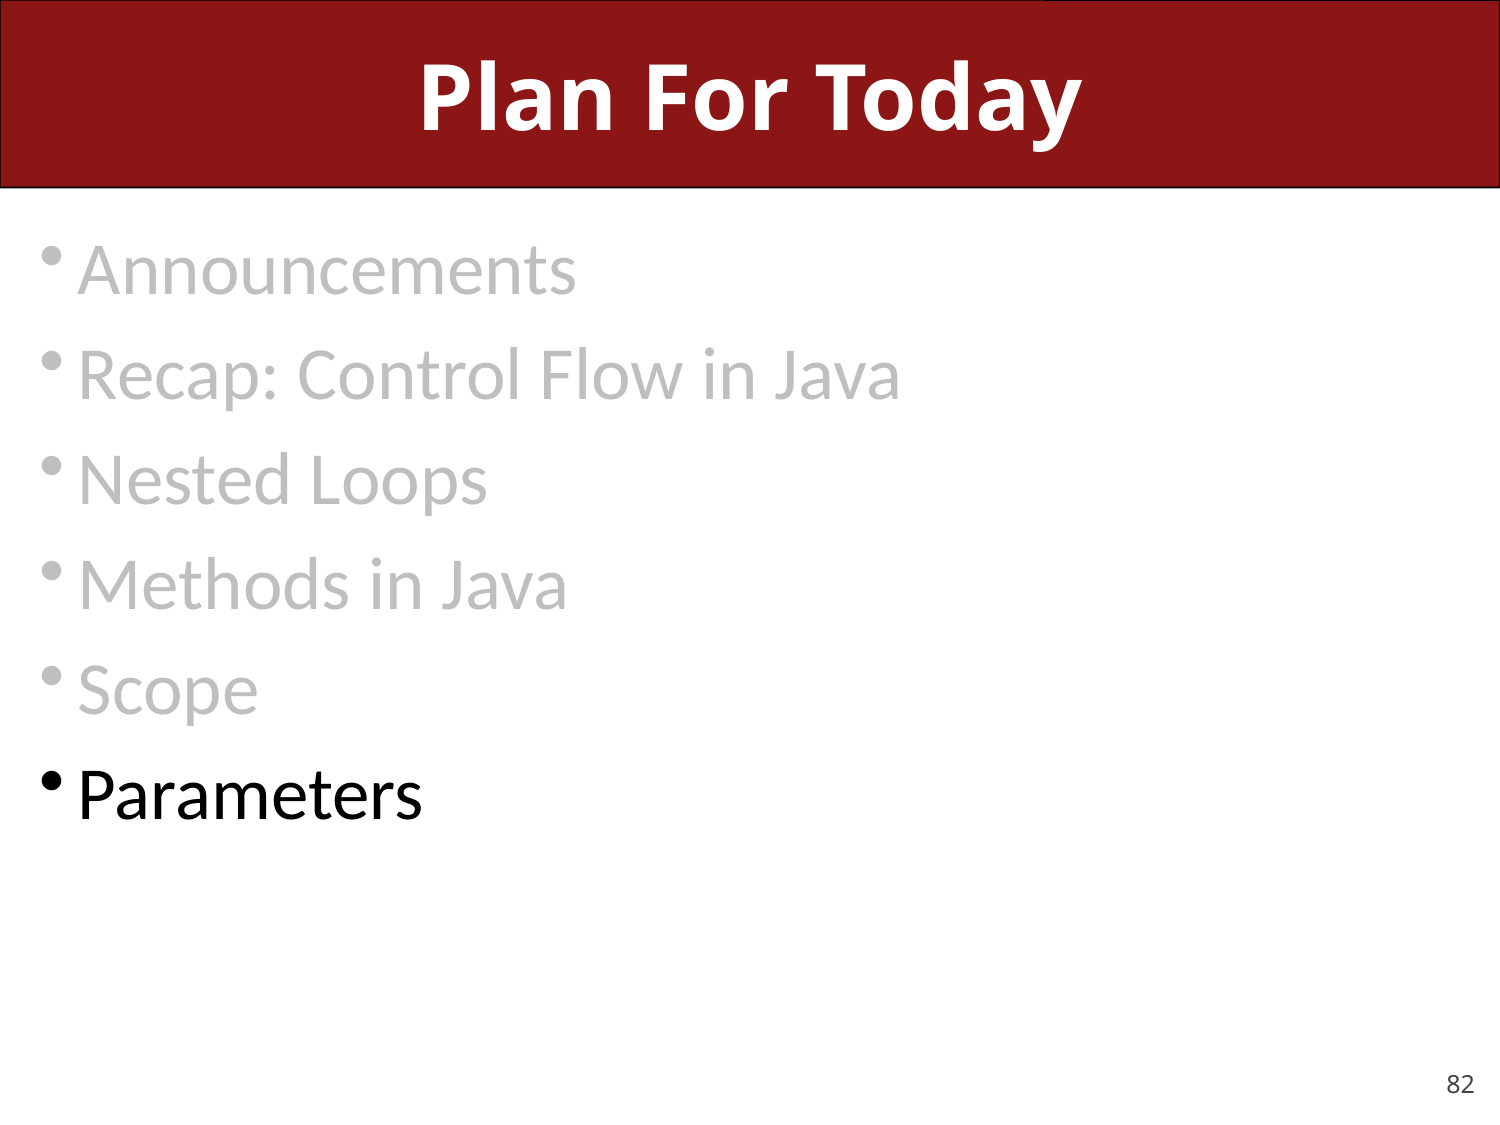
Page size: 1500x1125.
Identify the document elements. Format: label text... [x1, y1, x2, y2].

list Announcements Recap: Control Flow in Java Nested Loops Methods in Java Scope Parameters [24, 212, 1475, 1063]
title Plan For Today [75, 0, 1425, 188]
